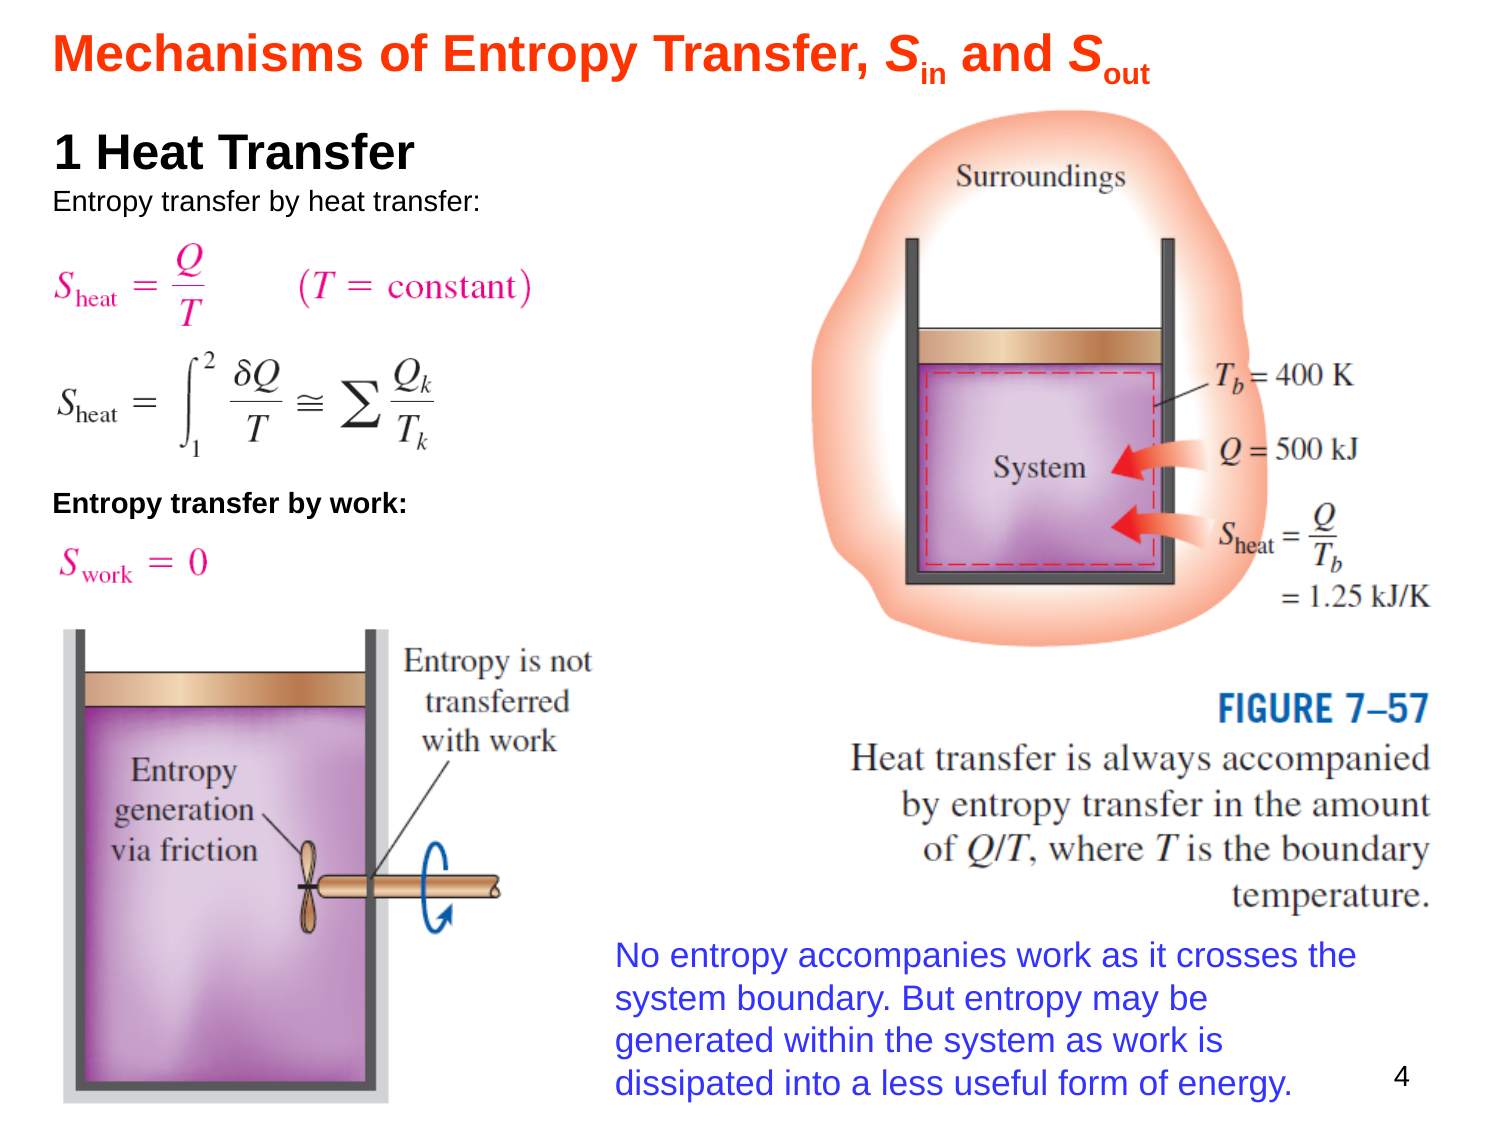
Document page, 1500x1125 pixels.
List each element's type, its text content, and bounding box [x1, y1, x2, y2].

text_box Mechanisms of Entropy Transfer, Sin and Sout [37, 12, 1438, 99]
text_box No entropy accompanies work as it crosses the system boundary. But entropy may be generated within the system as work is dissipated into a less useful form of energy. [604, 924, 1375, 1110]
picture [799, 99, 1442, 926]
slide_number 4 [1375, 1050, 1425, 1103]
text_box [37, 112, 626, 588]
picture [51, 616, 601, 1113]
